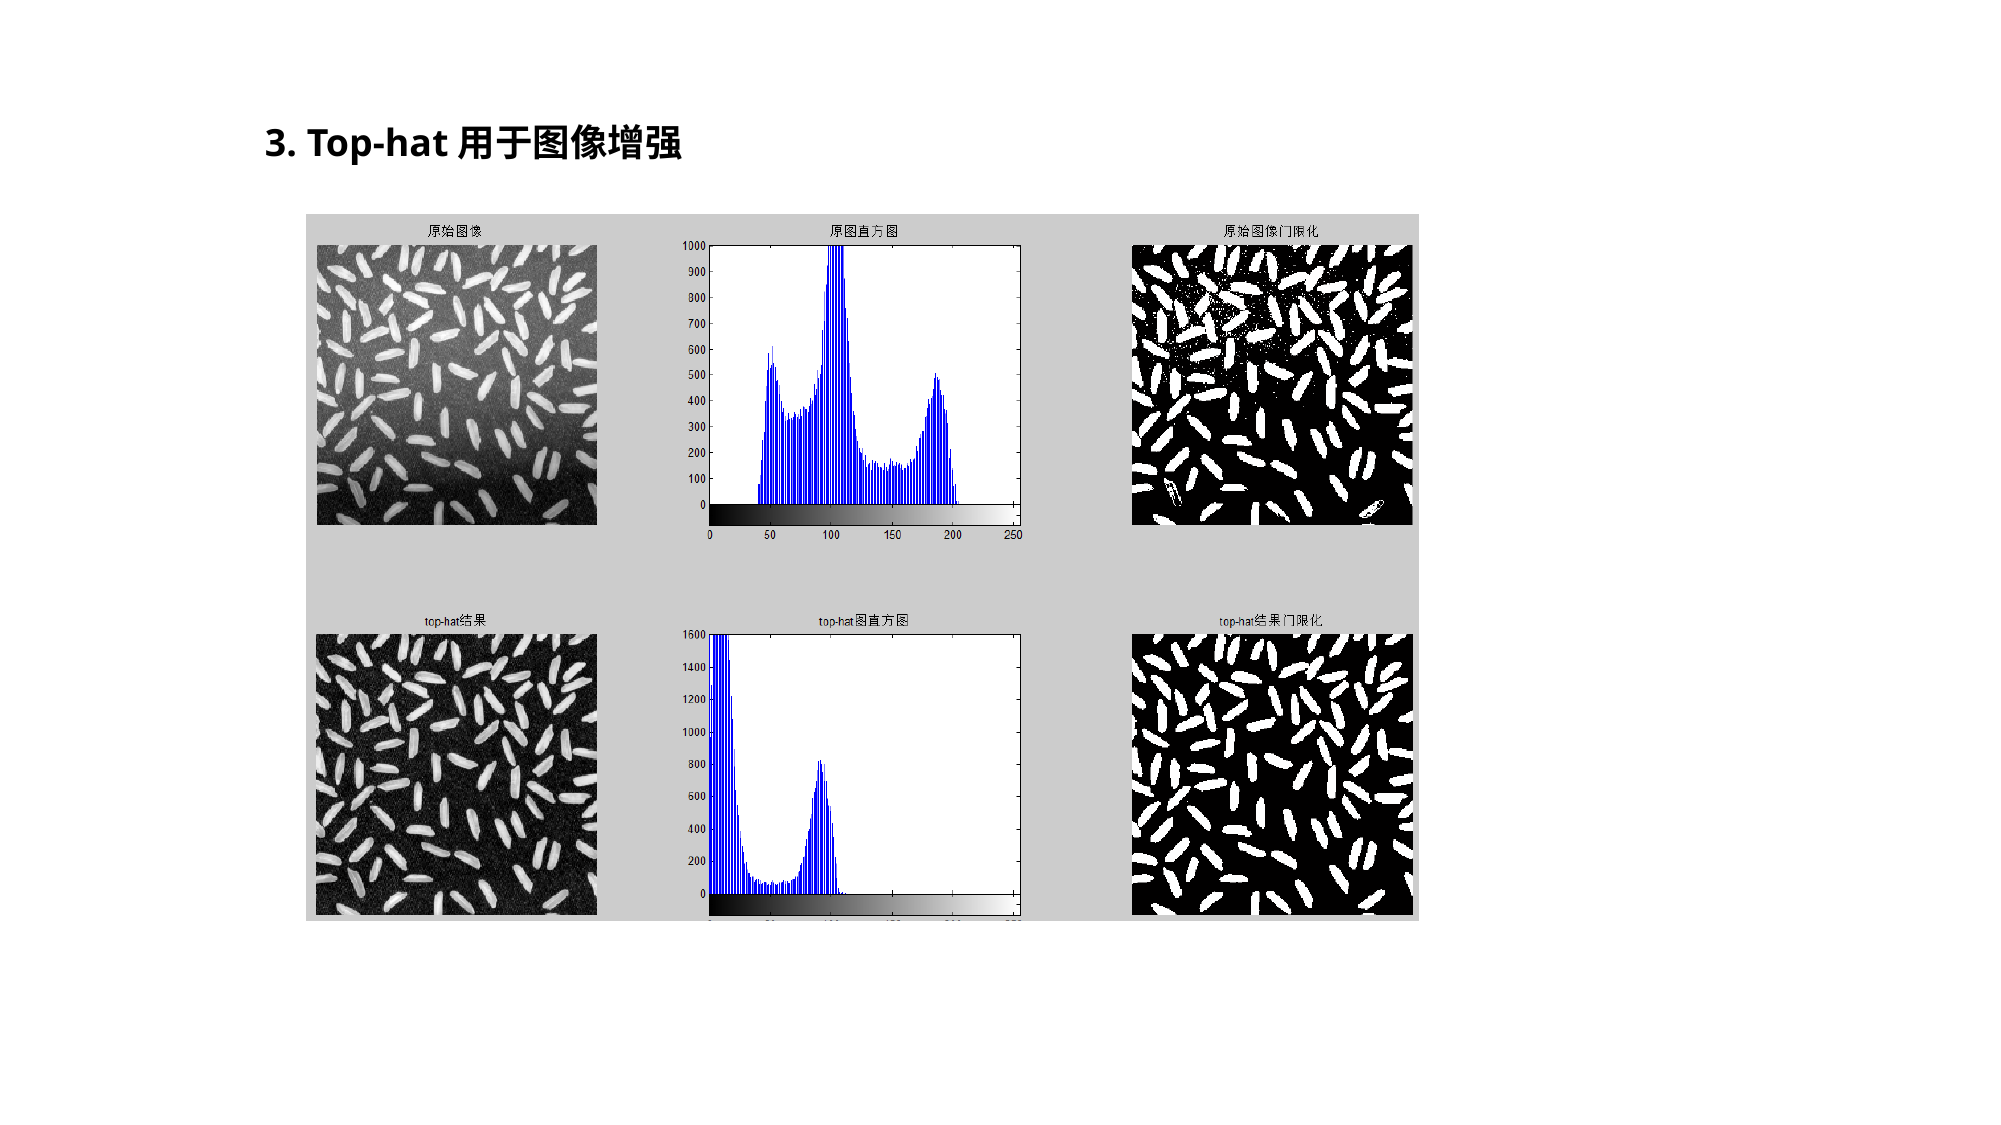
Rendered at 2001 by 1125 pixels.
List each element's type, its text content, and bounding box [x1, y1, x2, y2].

picture [305, 214, 1419, 921]
text_box 3. Top-hat用于图像增强 [250, 112, 706, 172]
